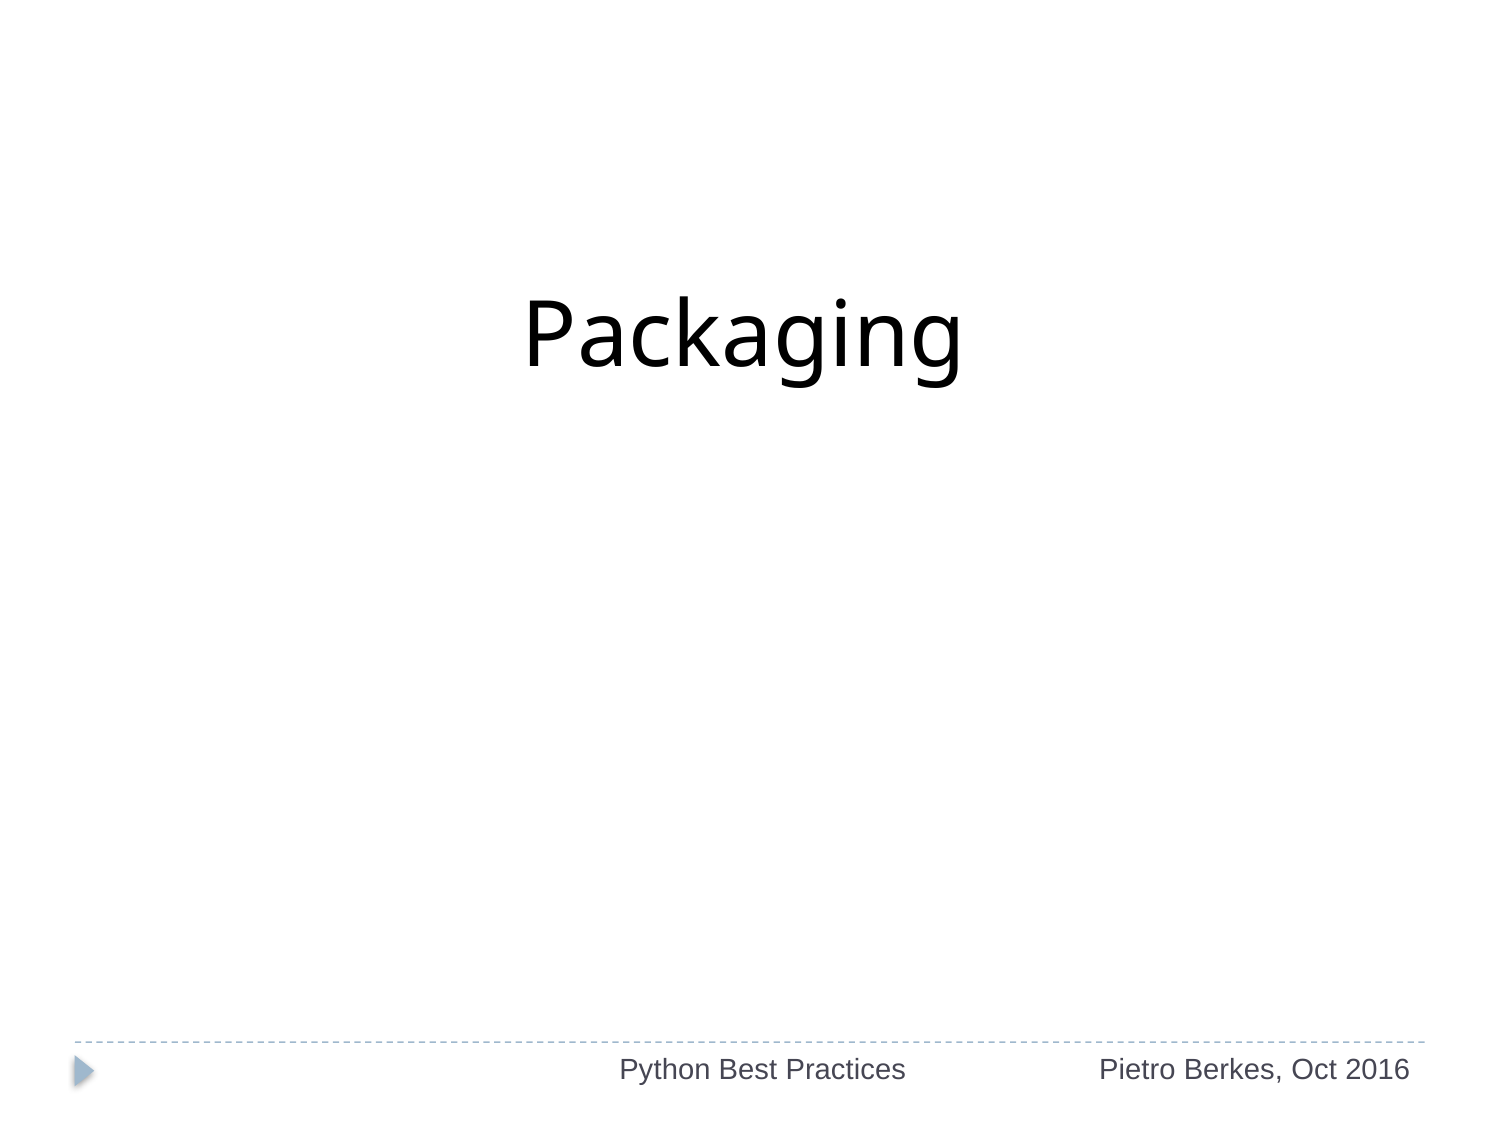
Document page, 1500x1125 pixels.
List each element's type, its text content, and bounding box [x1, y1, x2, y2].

footer Python Best Practices [475, 1042, 1051, 1103]
text_box Packaging [135, 267, 1353, 392]
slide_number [1051, 1042, 1426, 1103]
